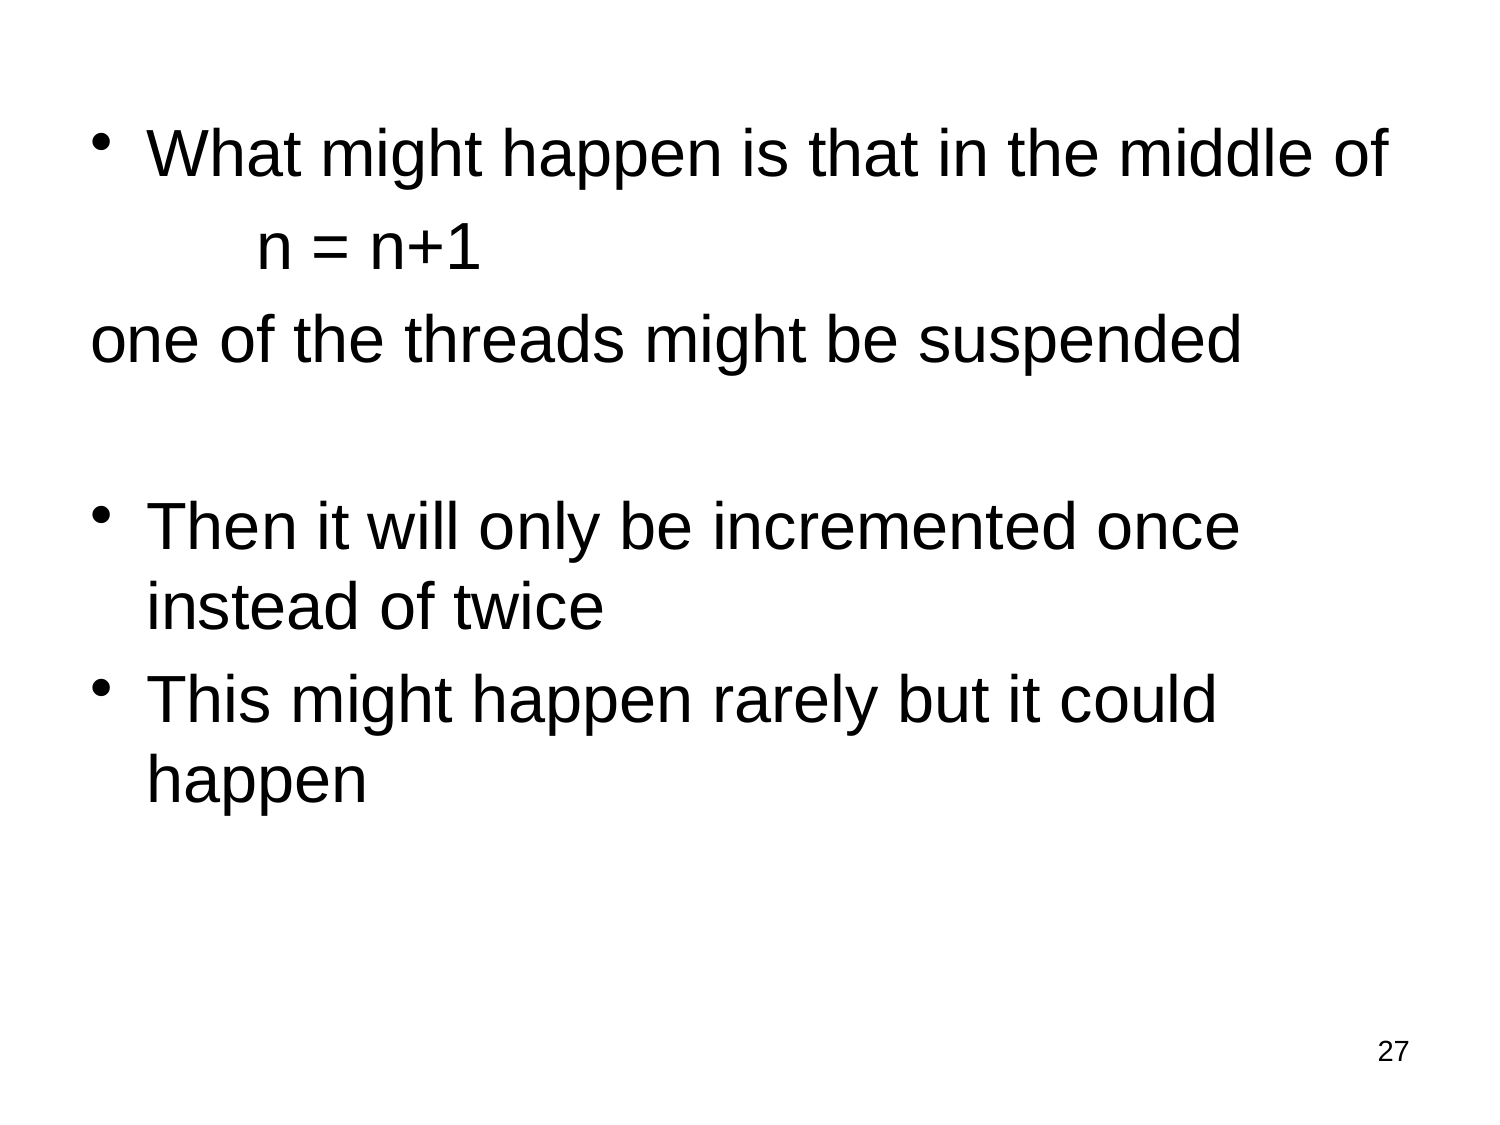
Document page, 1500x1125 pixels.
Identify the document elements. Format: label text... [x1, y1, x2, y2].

list What might happen is that in the middle of n = n+1 one of the threads might be suspended Then it will only be incremented once instead of twice This might happen rarely but it could happen [75, 101, 1425, 1005]
slide_number 27 [1074, 1024, 1425, 1103]
